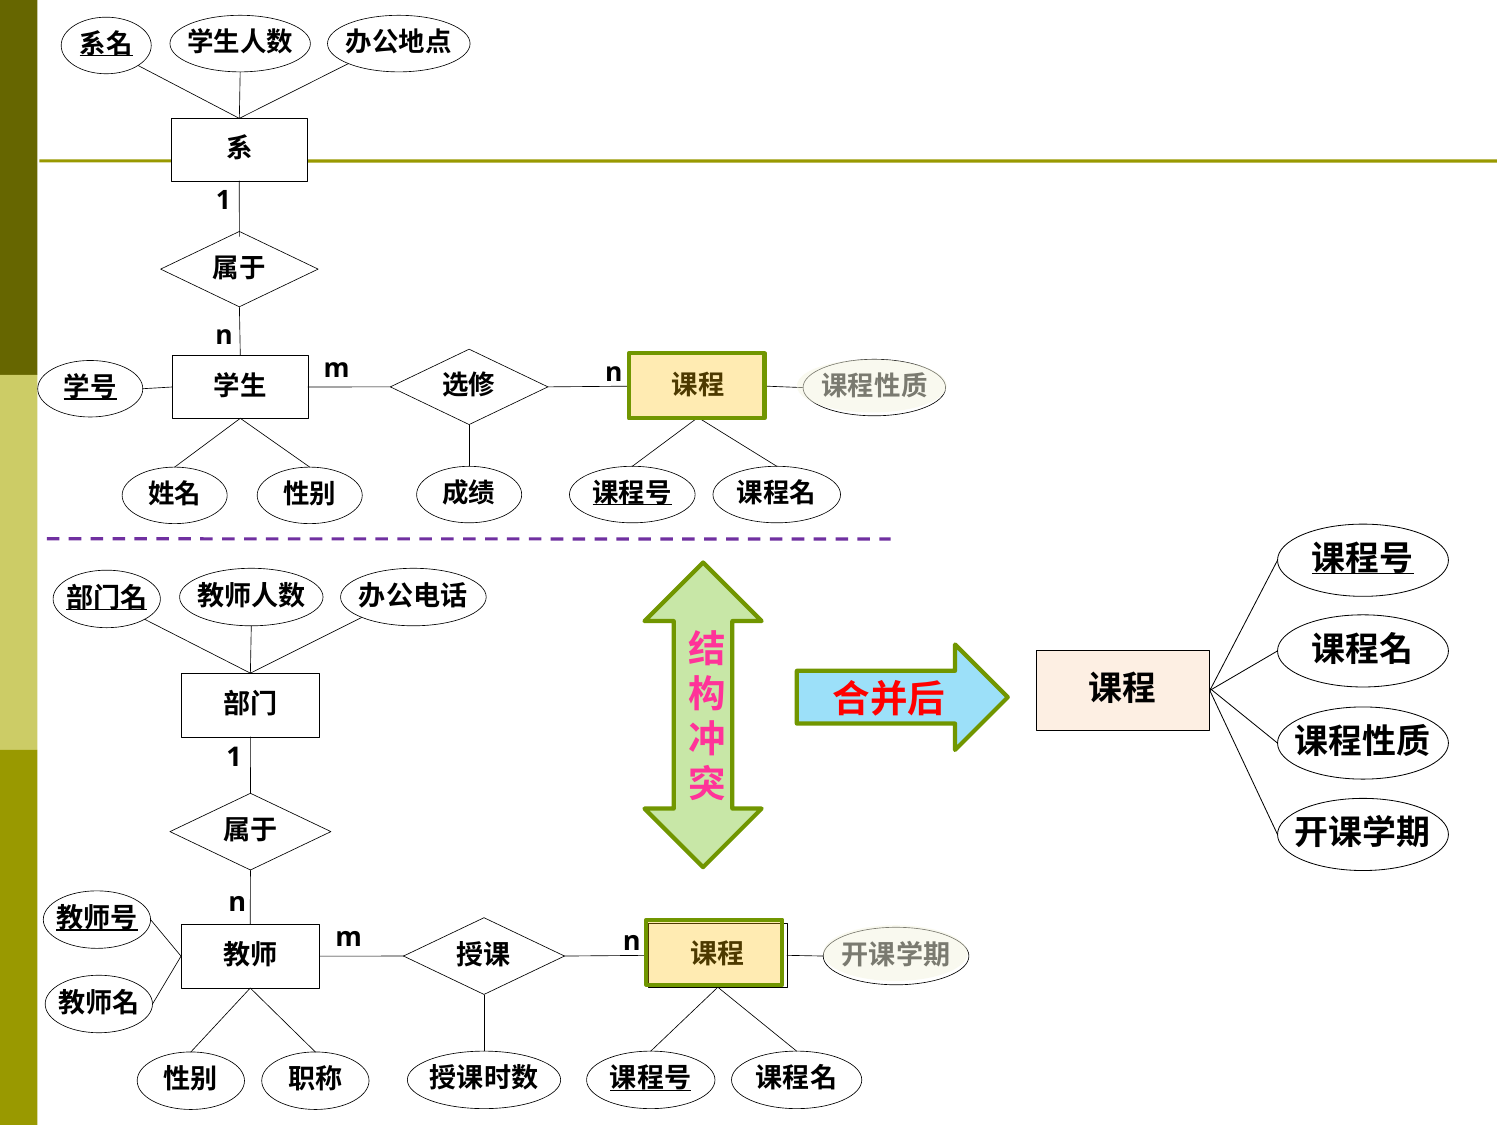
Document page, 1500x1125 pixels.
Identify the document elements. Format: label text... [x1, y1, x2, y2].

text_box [39, 564, 973, 1114]
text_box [33, 11, 950, 528]
text_box 合并后 [978, 664, 1010, 730]
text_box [1030, 519, 1454, 876]
